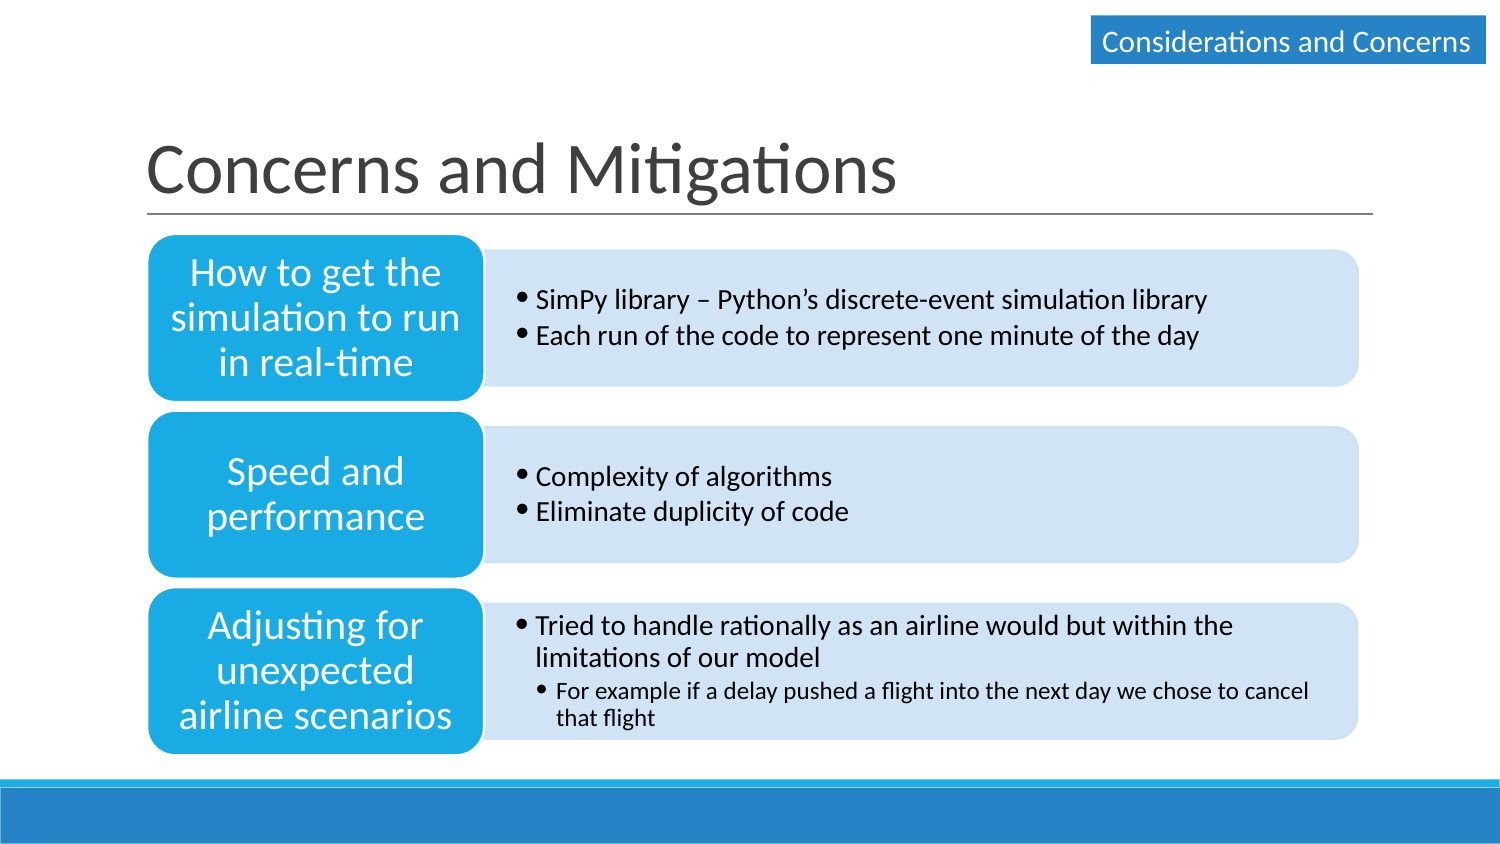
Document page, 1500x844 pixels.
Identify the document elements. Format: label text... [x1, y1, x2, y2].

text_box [146, 233, 1358, 756]
title Concerns and Mitigations [135, 35, 1373, 214]
text_box Considerations and Concerns [1090, 15, 1486, 64]
